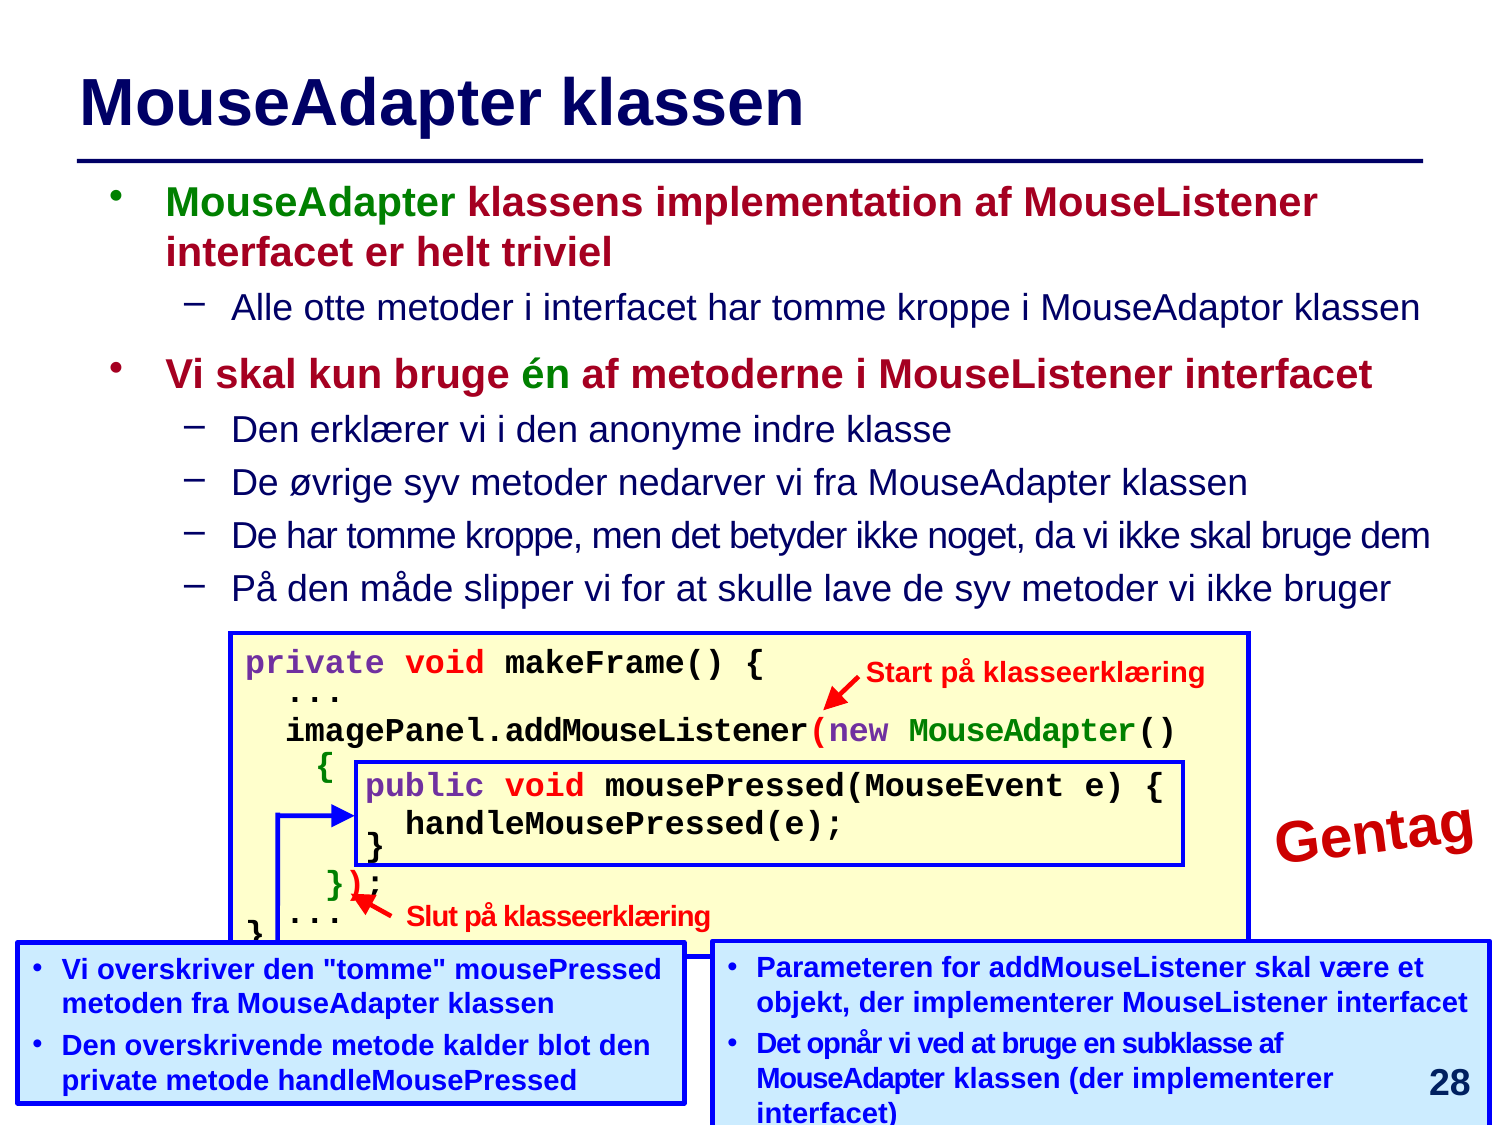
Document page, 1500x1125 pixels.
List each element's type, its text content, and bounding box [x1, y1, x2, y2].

text_box Slut på klasseerklæring [391, 893, 803, 940]
text_box [355, 761, 1183, 865]
text_box Parameteren for addMouseListener skal være et objekt, der implementerer MouseListener interfacet Det opnår vi ved at bruge en subklasse af MouseAdapter klassen (der implementerer interfacet) [712, 941, 1490, 1125]
text_box MouseAdapter klassens implementation af MouseListener interfacet er helt triviel Alle otte metoder i interfacet har tomme kroppe i MouseAdaptor klassen Vi skal kun bruge én af metoderne i MouseListener interfacet Den erklærer vi i den anonyme indre klasse De øvrige syv metoder nedarver vi fra MouseAdapter klassen De har tomme kroppe, men det betyder ikke noget, da vi ikke skal bruge dem På den måde slipper vi for at skulle lave de syv metoder vi ikke bruger [94, 167, 1459, 610]
text_box private void makeFrame() { ... imagePanel.addMouseListener(new MouseAdapter() { public void mousePressed(MouseEvent e) { handleMousePressed(e); } }); ... } [230, 633, 1249, 957]
text_box Gentag [1206, 770, 1500, 892]
title MouseAdapter klassen [64, 42, 1488, 155]
text_box [823, 684, 850, 711]
text_box Start på klasseerklæring [850, 650, 1262, 697]
slide_number 28 [1399, 1050, 1500, 1125]
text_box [275, 812, 355, 941]
text_box [360, 894, 391, 917]
text_box Vi overskriver den "tomme" mousePressed metoden fra MouseAdapter klassen Den overskrivende metode kalder blot den private metode handleMousePressed [17, 942, 685, 1104]
